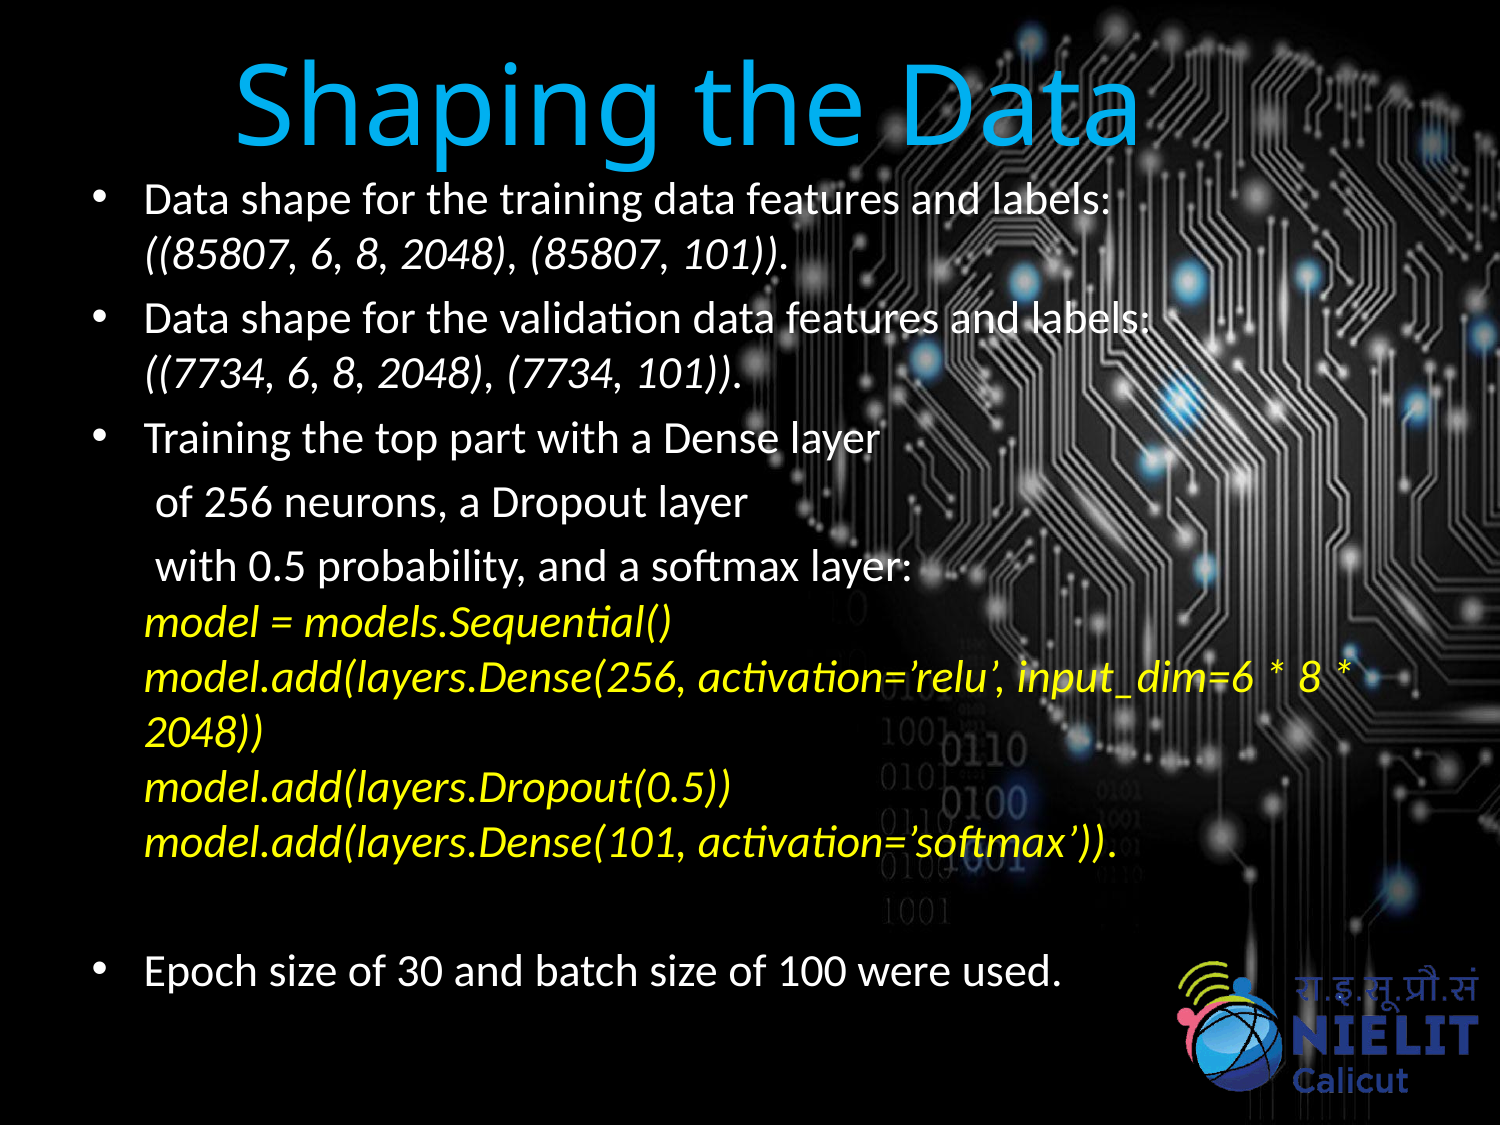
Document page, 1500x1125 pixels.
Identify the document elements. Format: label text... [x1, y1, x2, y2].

picture [0, 0, 1500, 1125]
list Data shape for the training data features and labels: ((85807, 6, 8, 2048), (85807, 101)). Data shape for the validation data features and labels: ((7734, 6, 8, 2048), (7734, 101)). Training the top part with a Dense layer of 256 neurons, a Dropout layer with 0.5 probability, and a softmax layer: model = models.Sequential() model.add(layers.Dense(256, activation=’relu’, input_dim=6 * 8 * 2048)) model.add(layers.Dropout(0.5)) model.add(layers.Dense(101, activation=’softmax’)). Epoch size of 30 and batch size of 100 were used. [76, 160, 1425, 1005]
title Shaping the Data [218, 42, 1272, 159]
